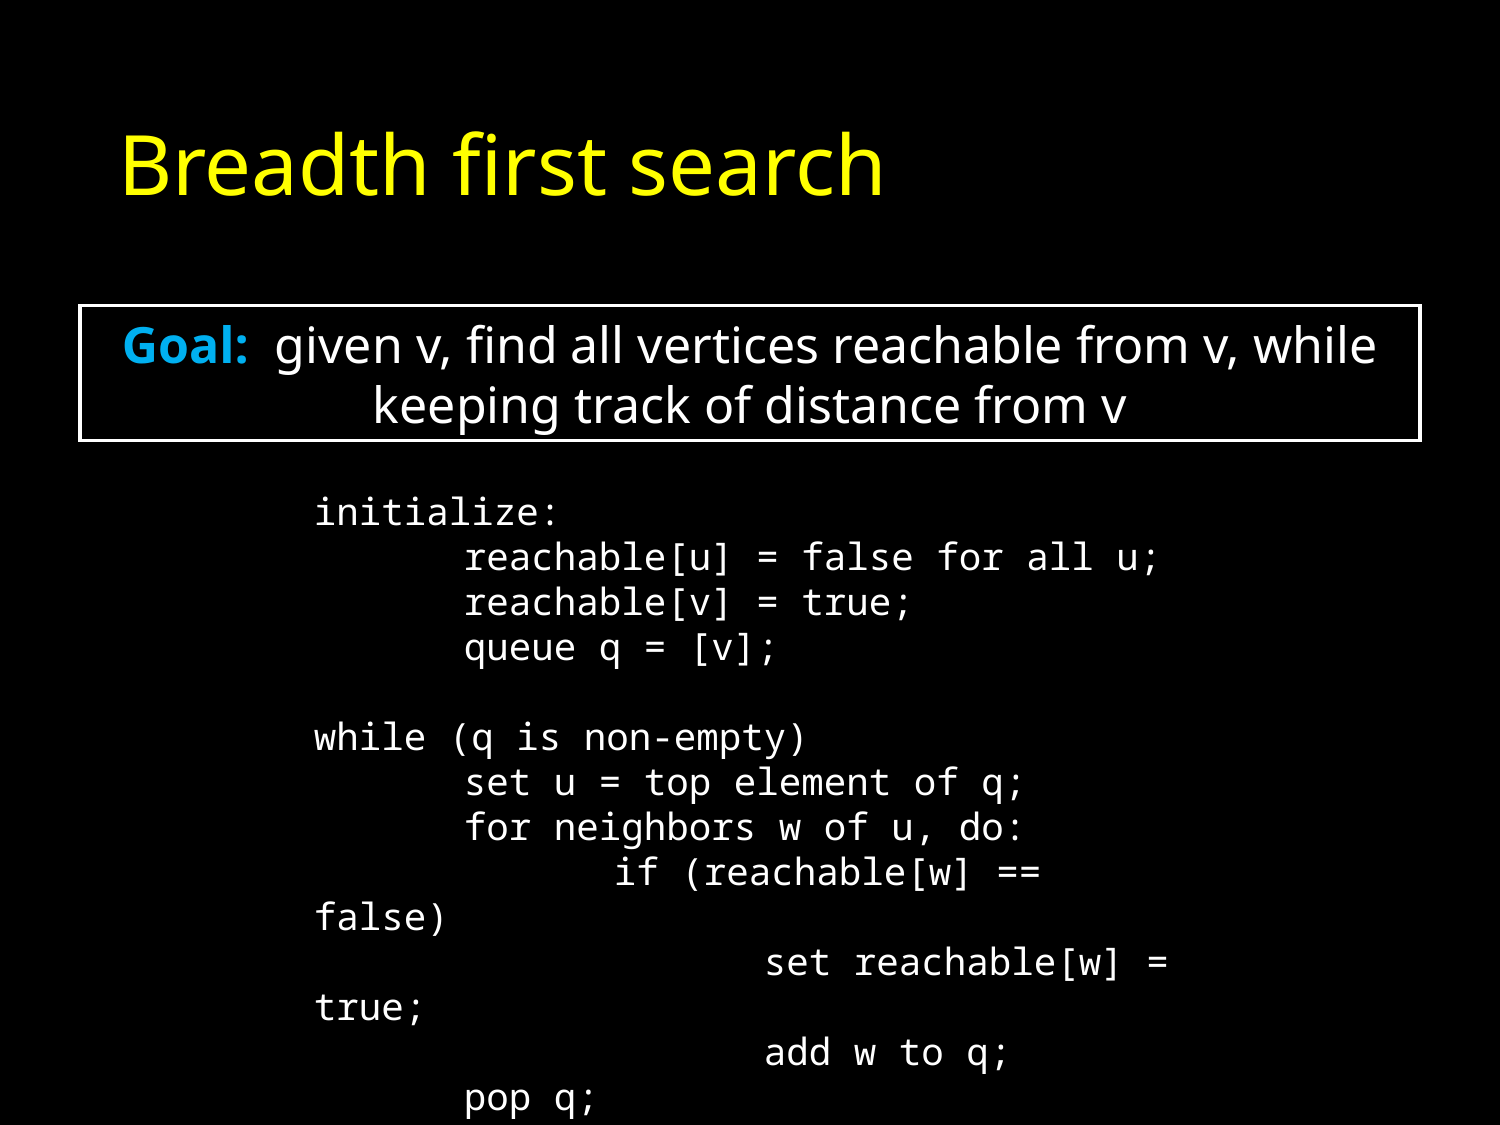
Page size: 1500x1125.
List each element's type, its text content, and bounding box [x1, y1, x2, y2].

text_box Goal: given v, find all vertices reachable from v, while keeping track of distance from v [78, 304, 1422, 442]
text_box initialize: reachable[u] = false for all u; reachable[v] = true; queue q = [v]; while (q is non-empty) set u = top element of q; for neighbors w of u, do: if (reachable[w] == false) set reachable[w] = true; add w to q; pop q; [299, 480, 1201, 1125]
title Breadth first search [103, 59, 1397, 278]
